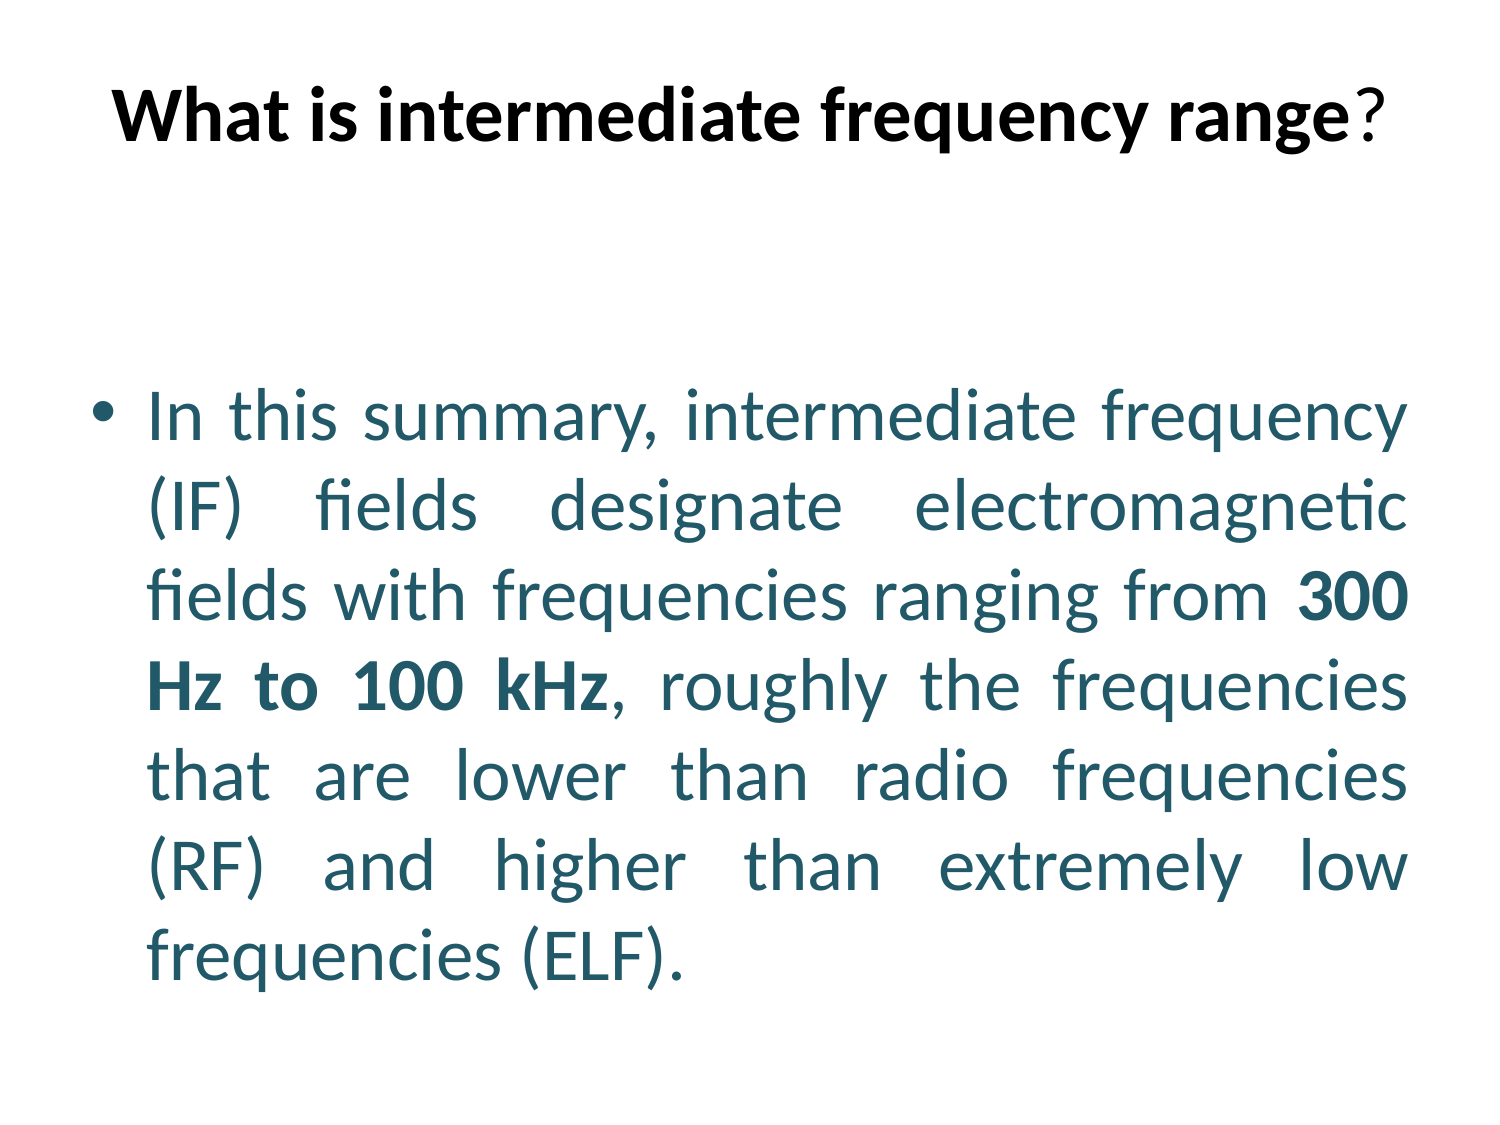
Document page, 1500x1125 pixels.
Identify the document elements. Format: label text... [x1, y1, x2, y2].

title What is intermediate frequency range? [75, 45, 1425, 262]
list In this summary, intermediate frequency (IF) fields designate electromagnetic fields with frequencies ranging from 300 Hz to 100 kHz, roughly the frequencies that are lower than radio frequencies (RF) and higher than extremely low frequencies (ELF). [75, 262, 1425, 1005]
